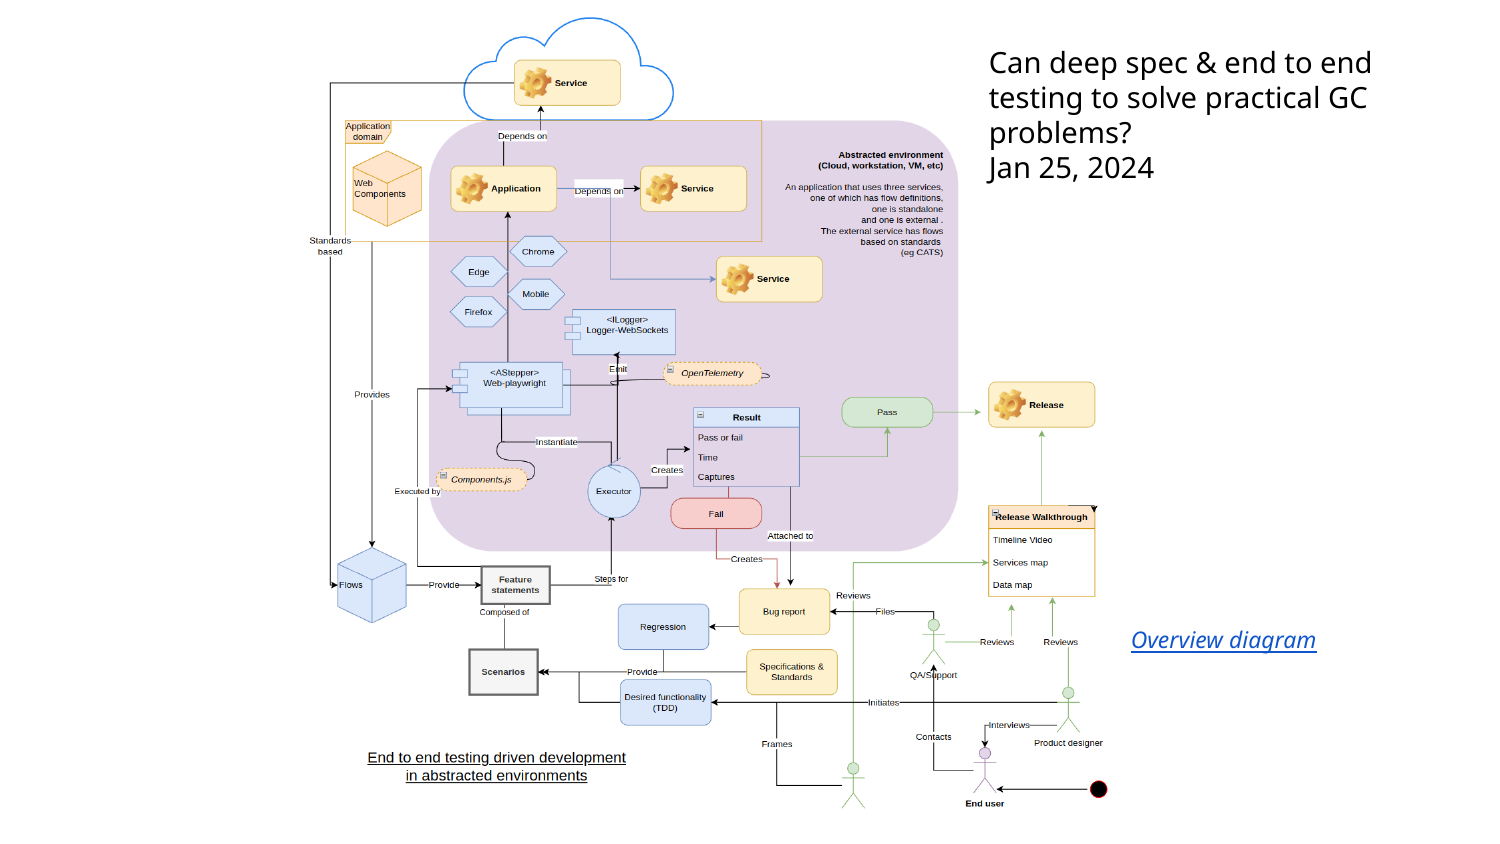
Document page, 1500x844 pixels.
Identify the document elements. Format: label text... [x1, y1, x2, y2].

picture [308, 15, 1111, 811]
text_box Overview diagram [1116, 578, 1500, 673]
text_box Can deep spec & end to end testing to solve practical GC problems? Jan 25, 2024 [1116, 29, 1466, 200]
